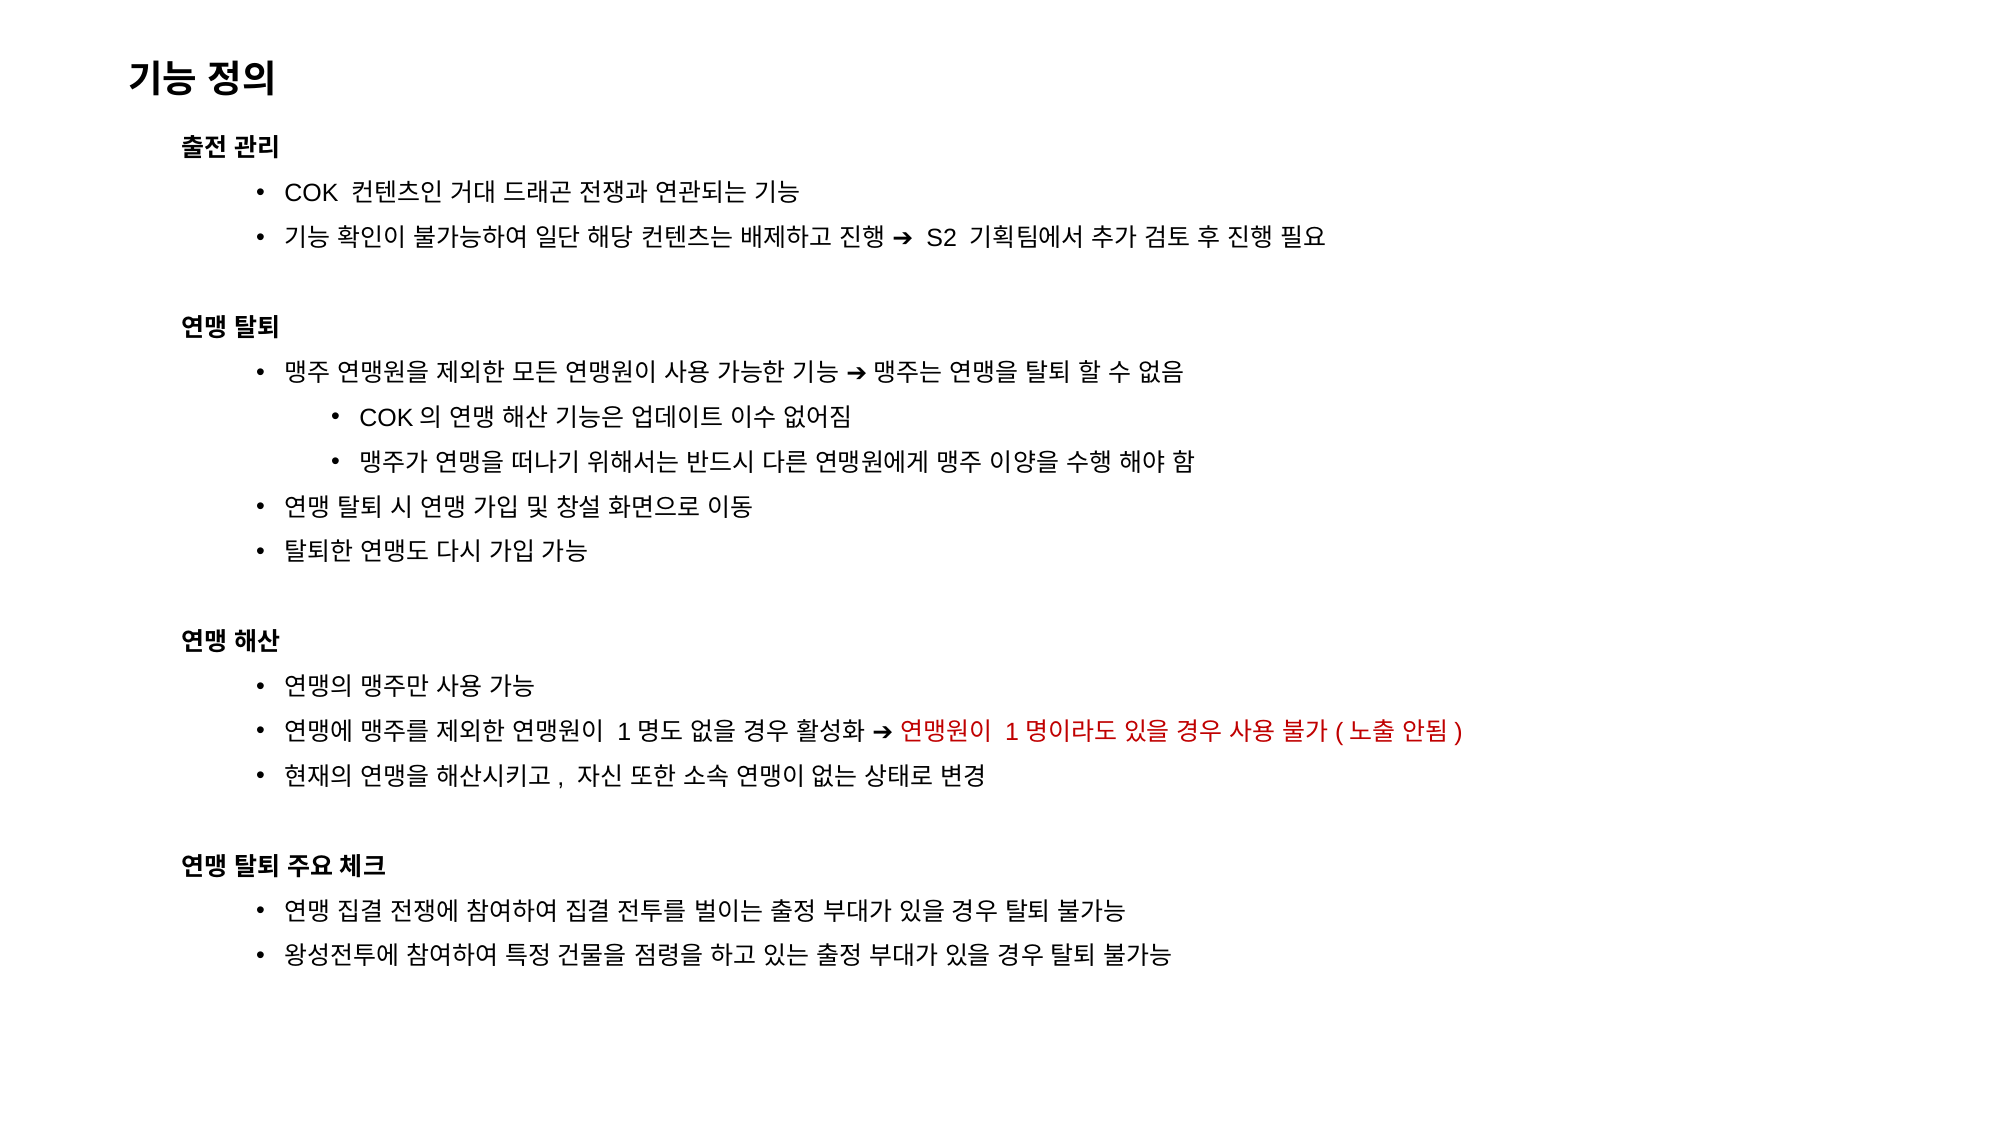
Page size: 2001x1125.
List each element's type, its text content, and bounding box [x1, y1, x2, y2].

text_box 기능 정의 [113, 47, 309, 108]
text_box 출전 관리 COK 컨텐츠인 거대 드래곤 전쟁과 연관되는 기능 기능 확인이 불가능하여 일단 해당 컨텐츠는 배제하고 진행 ➔ S2 기획팀에서 추가 검토 후 진행 필요 연맹 탈퇴 맹주 연맹원을 제외한 모든 연맹원이 사용 가능한 기능 ➔ 맹주는 연맹을 탈퇴 할 수 없음 COK의 연맹 해산 기능은 업데이트 이수 없어짐 맹주가 연맹을 떠나기 위해서는 반드시 다른 연맹원에게 맹주 이양을 수행 해야 함 연맹 탈퇴 시 연맹 가입 및 창설 화면으로 이동 탈퇴한 연맹도 다시 가입 가능 연맹 해산 연맹의 맹주만 사용 가능 연맹에 맹주를 제외한 연맹원이 1명도 없을 경우 활성화 ➔ 연맹원이 1명이라도 있을 경우 사용 불가(노출 안됨) 현재의 연맹을 해산시키고, 자신 또한 소속 연맹이 없는 상태로 변경 연맹 탈퇴 주요 체크 연맹 집결 전쟁에 참여하여 집결 전투를 벌이는 출정 부대가 있을 경우 탈퇴 불가능 왕성전투에 참여하여 특정 건물을 점령을 하고 있는 출정 부대가 있을 경우 탈퇴 불가능 [166, 109, 2000, 988]
